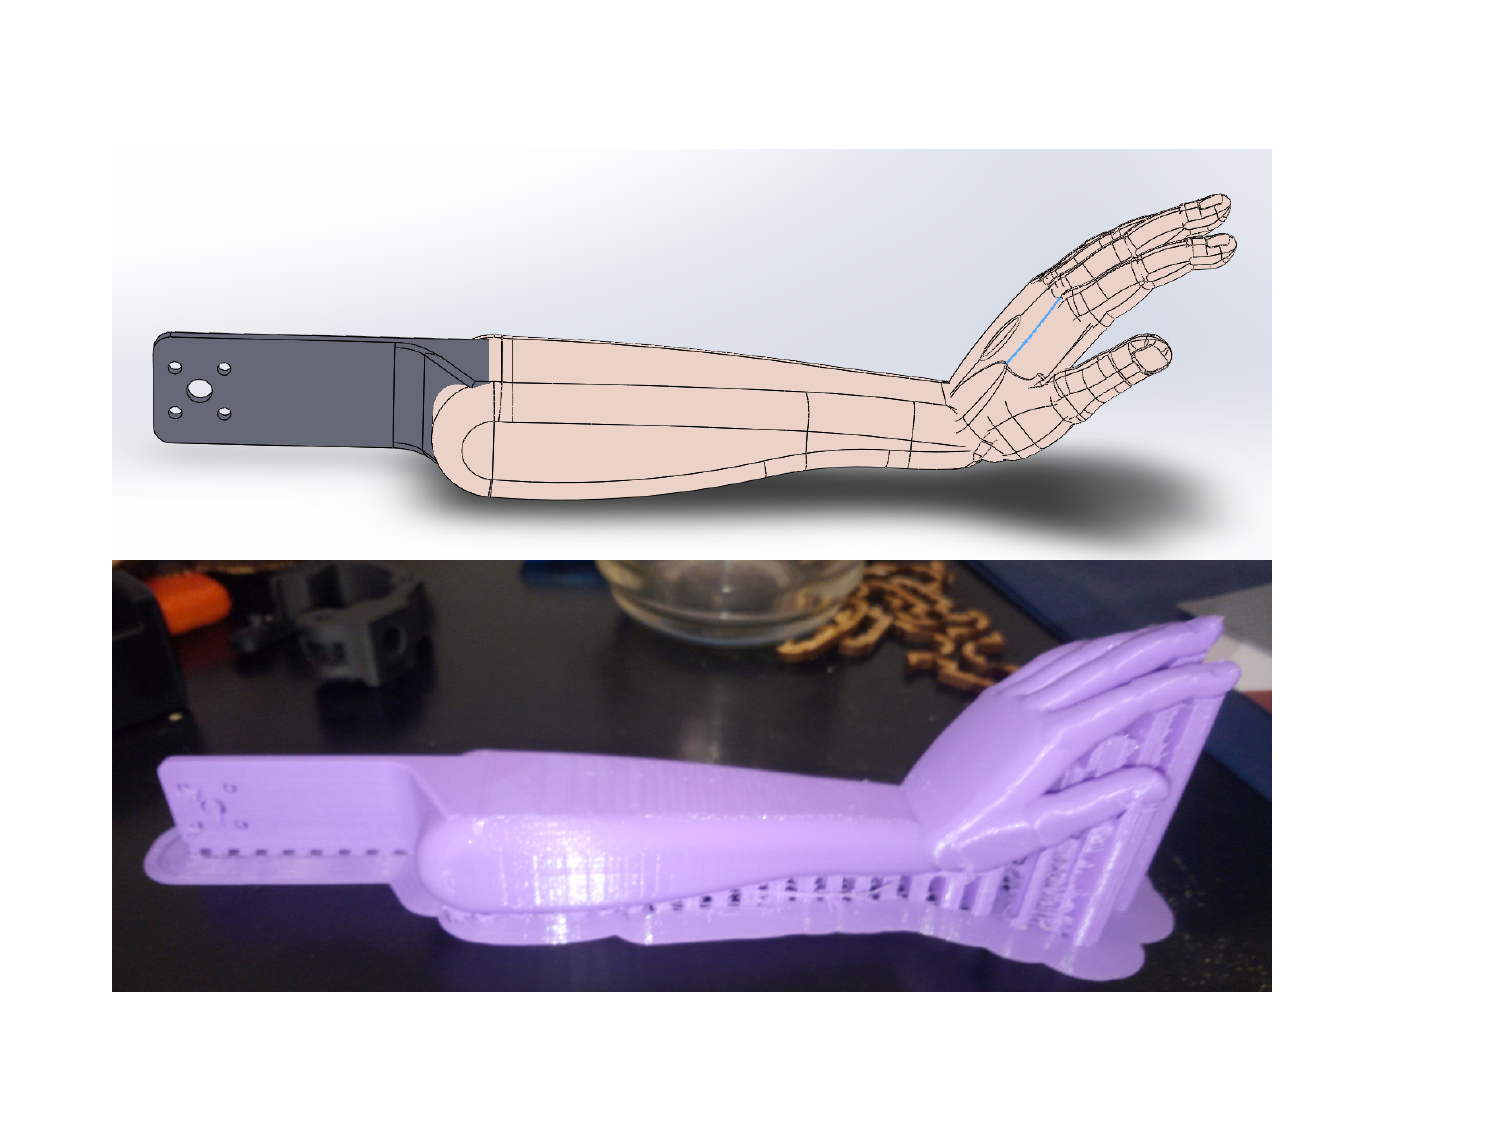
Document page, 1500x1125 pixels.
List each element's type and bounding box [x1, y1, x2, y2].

picture [112, 149, 1272, 993]
